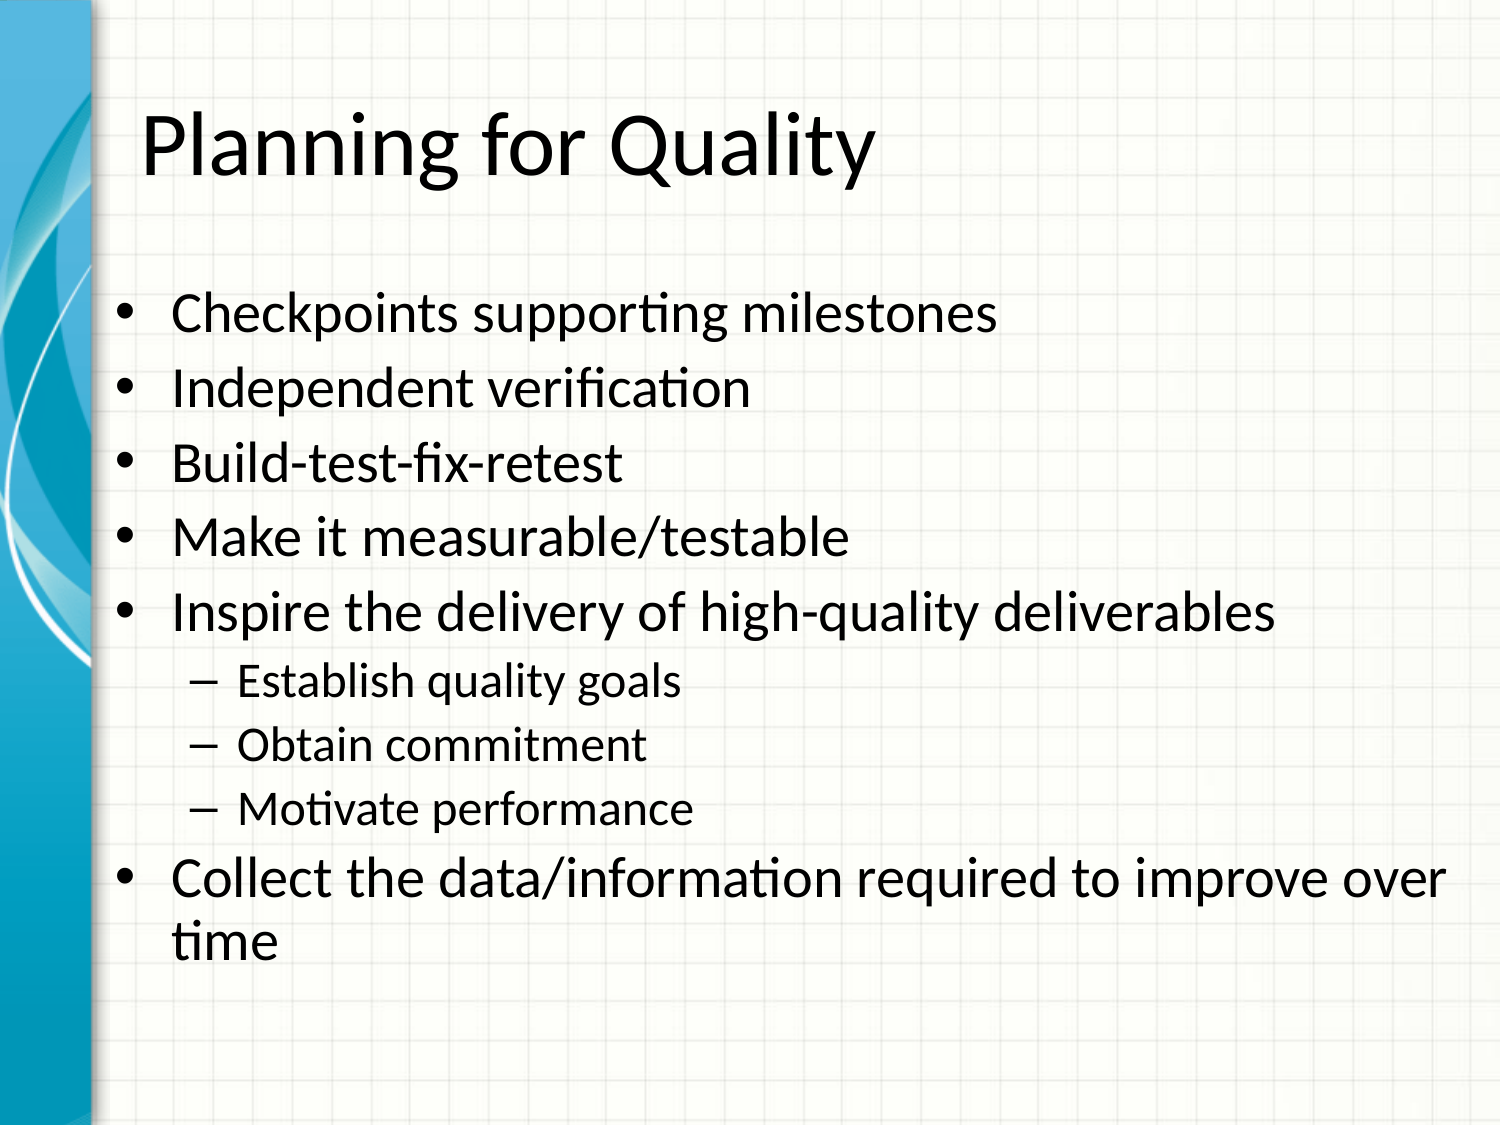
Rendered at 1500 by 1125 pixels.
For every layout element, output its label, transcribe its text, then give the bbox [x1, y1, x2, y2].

list Checkpoints supporting milestones Independent verification Build-test-fix-retest Make it measurable/testable Inspire the delivery of high-quality deliverables Establish quality goals Obtain commitment Motivate performance Collect the data/information required to improve over time [99, 275, 1471, 1075]
picture [0, 0, 1500, 1125]
title Planning for Quality [125, 45, 1450, 233]
